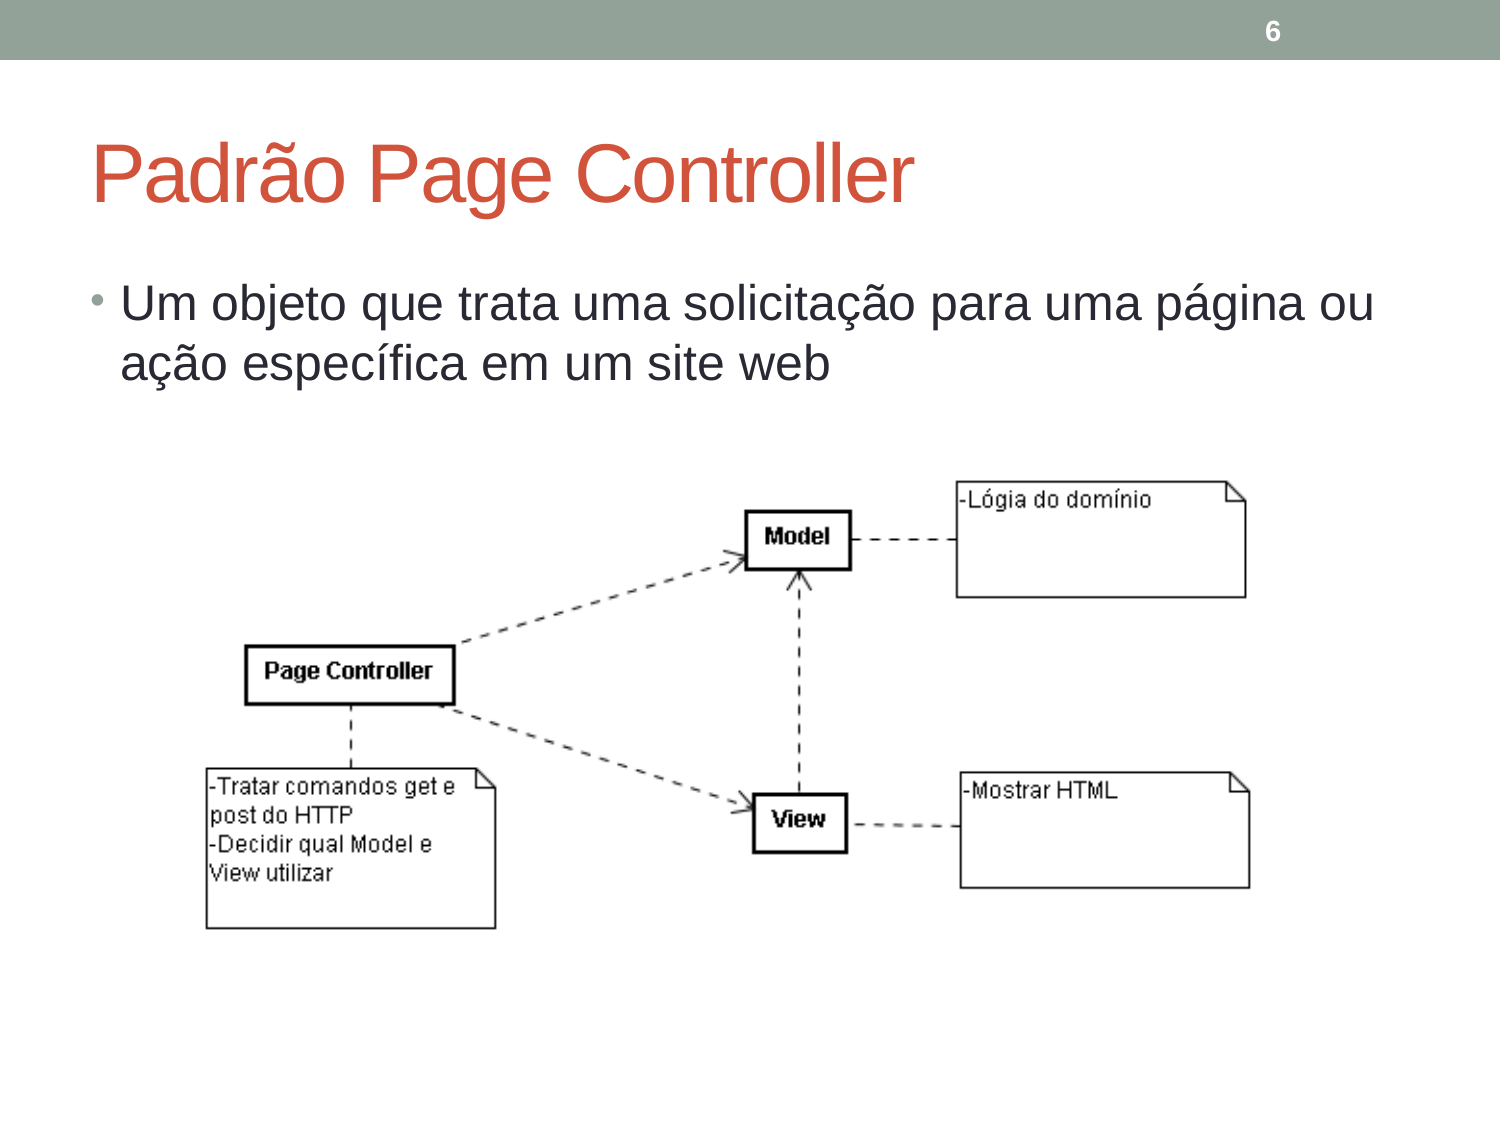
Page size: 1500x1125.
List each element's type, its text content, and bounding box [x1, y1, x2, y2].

title Padrão Page Controller [75, 87, 1425, 250]
list Um objeto que trata uma solicitação para uma página ou ação específica em um site web [75, 262, 1425, 1063]
picture [187, 462, 1268, 948]
slide_number 6 [1250, 3, 1425, 57]
